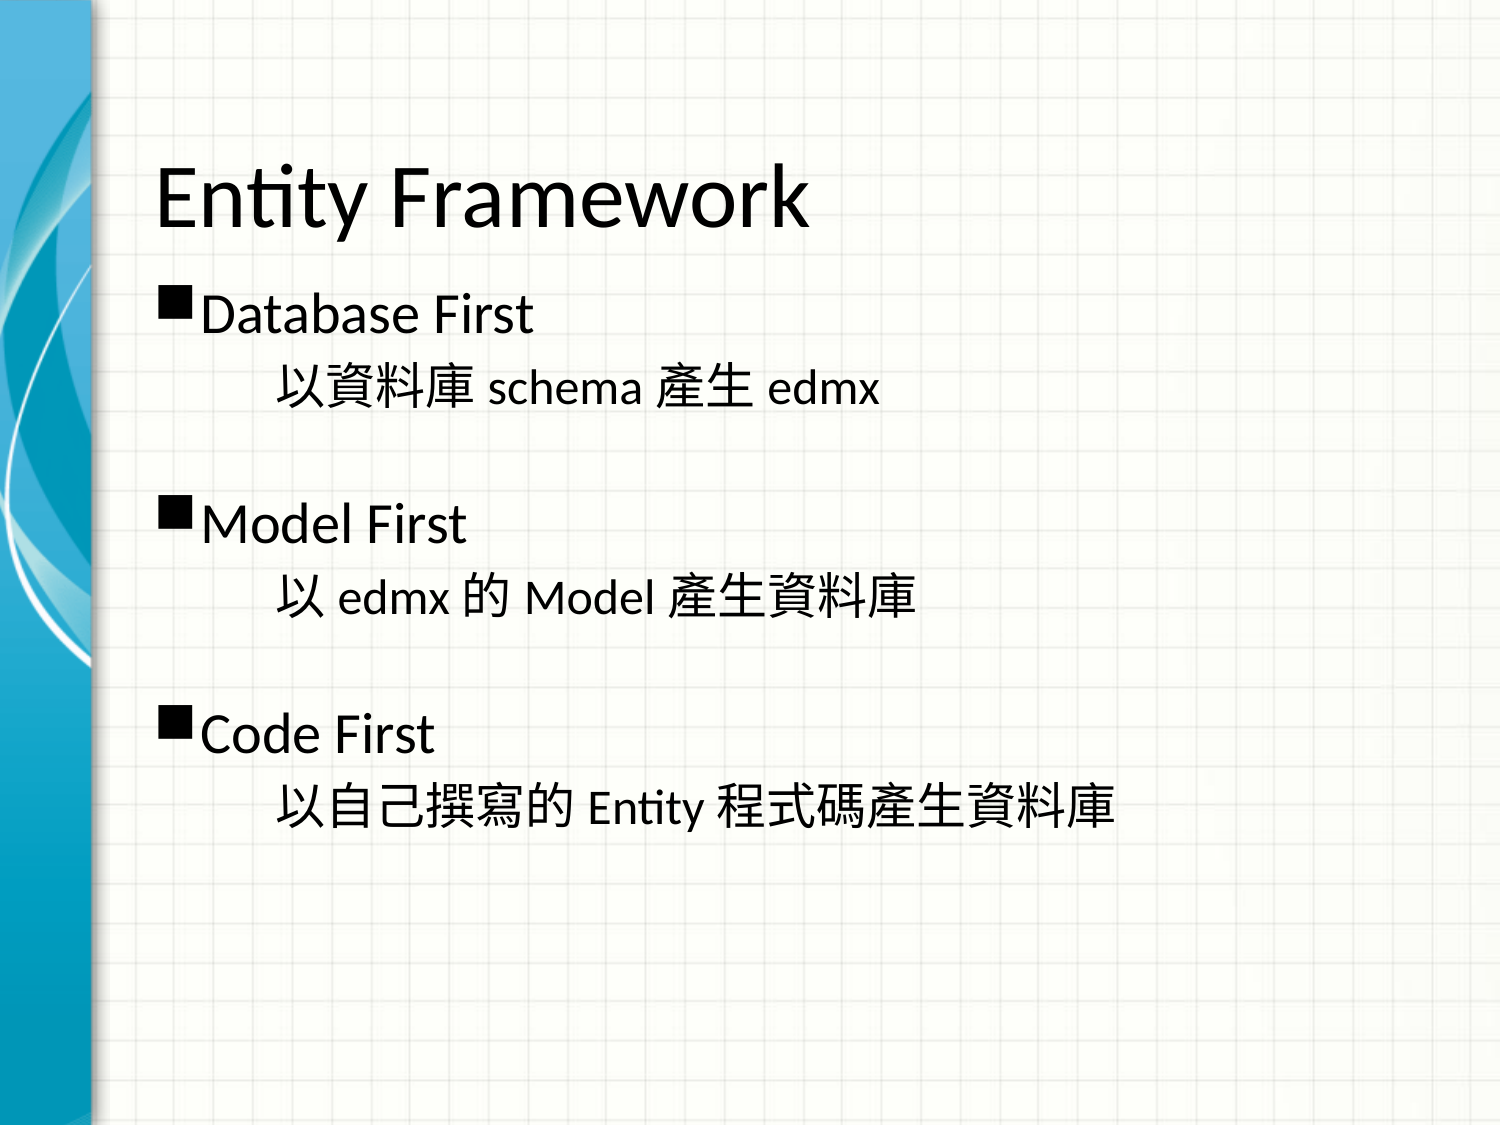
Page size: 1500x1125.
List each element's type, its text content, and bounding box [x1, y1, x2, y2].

picture [0, 0, 1500, 1125]
title Entity Framework [138, 125, 1448, 256]
list Database First 以資料庫schema產生edmx Model First 以edmx的Model產生資料庫 Code First 以自己撰寫的Entity程式碼產生資料庫 [138, 267, 1448, 1024]
